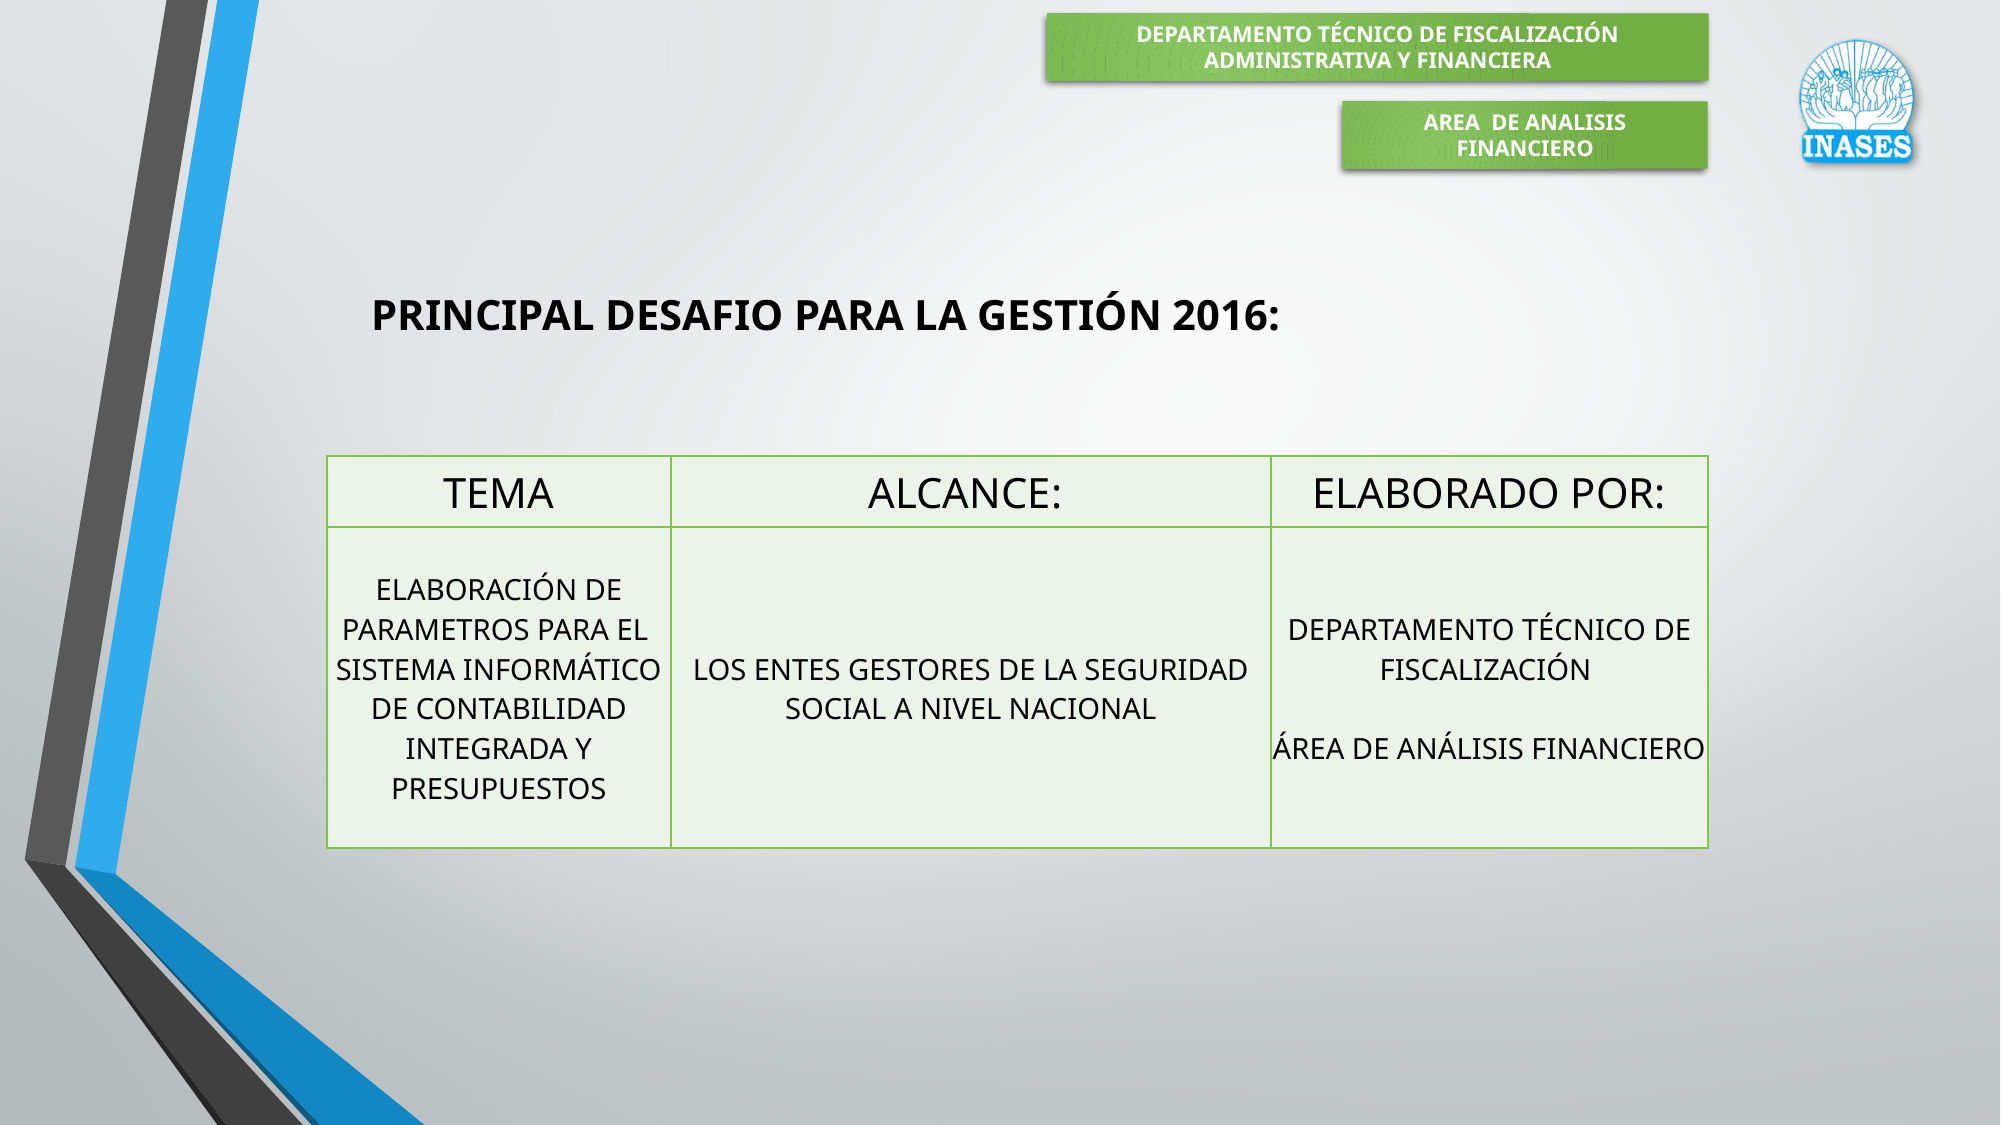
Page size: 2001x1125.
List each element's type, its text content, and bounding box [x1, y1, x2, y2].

text_box AREA DE ANALISIS FINANCIERO [1342, 101, 1708, 169]
picture [1796, 36, 1917, 167]
table_cell ELABORACIÓN DE PARAMETROS PARA EL SISTEMA INFORMÁTICO DE CONTABILIDAD INTEGRADA Y PRESUPUESTOS [328, 528, 670, 847]
table_cell DEPARTAMENTO TÉCNICO DE FISCALIZACIÓN ÁREA DE ANÁLISIS FINANCIERO [1272, 528, 1707, 847]
text_box PRINCIPAL DESAFIO PARA LA GESTIÓN 2016: [356, 281, 1326, 347]
table_header TEMA [328, 457, 670, 526]
table_cell LOS ENTES GESTORES DE LA SEGURIDAD SOCIAL A NIVEL NACIONAL [672, 528, 1270, 847]
table_header ELABORADO POR: [1272, 457, 1707, 526]
table_header ALCANCE: [672, 457, 1270, 526]
text_box DEPARTAMENTO TÉCNICO DE FISCALIZACIÓN ADMINISTRATIVA Y FINANCIERA [1047, 13, 1709, 81]
